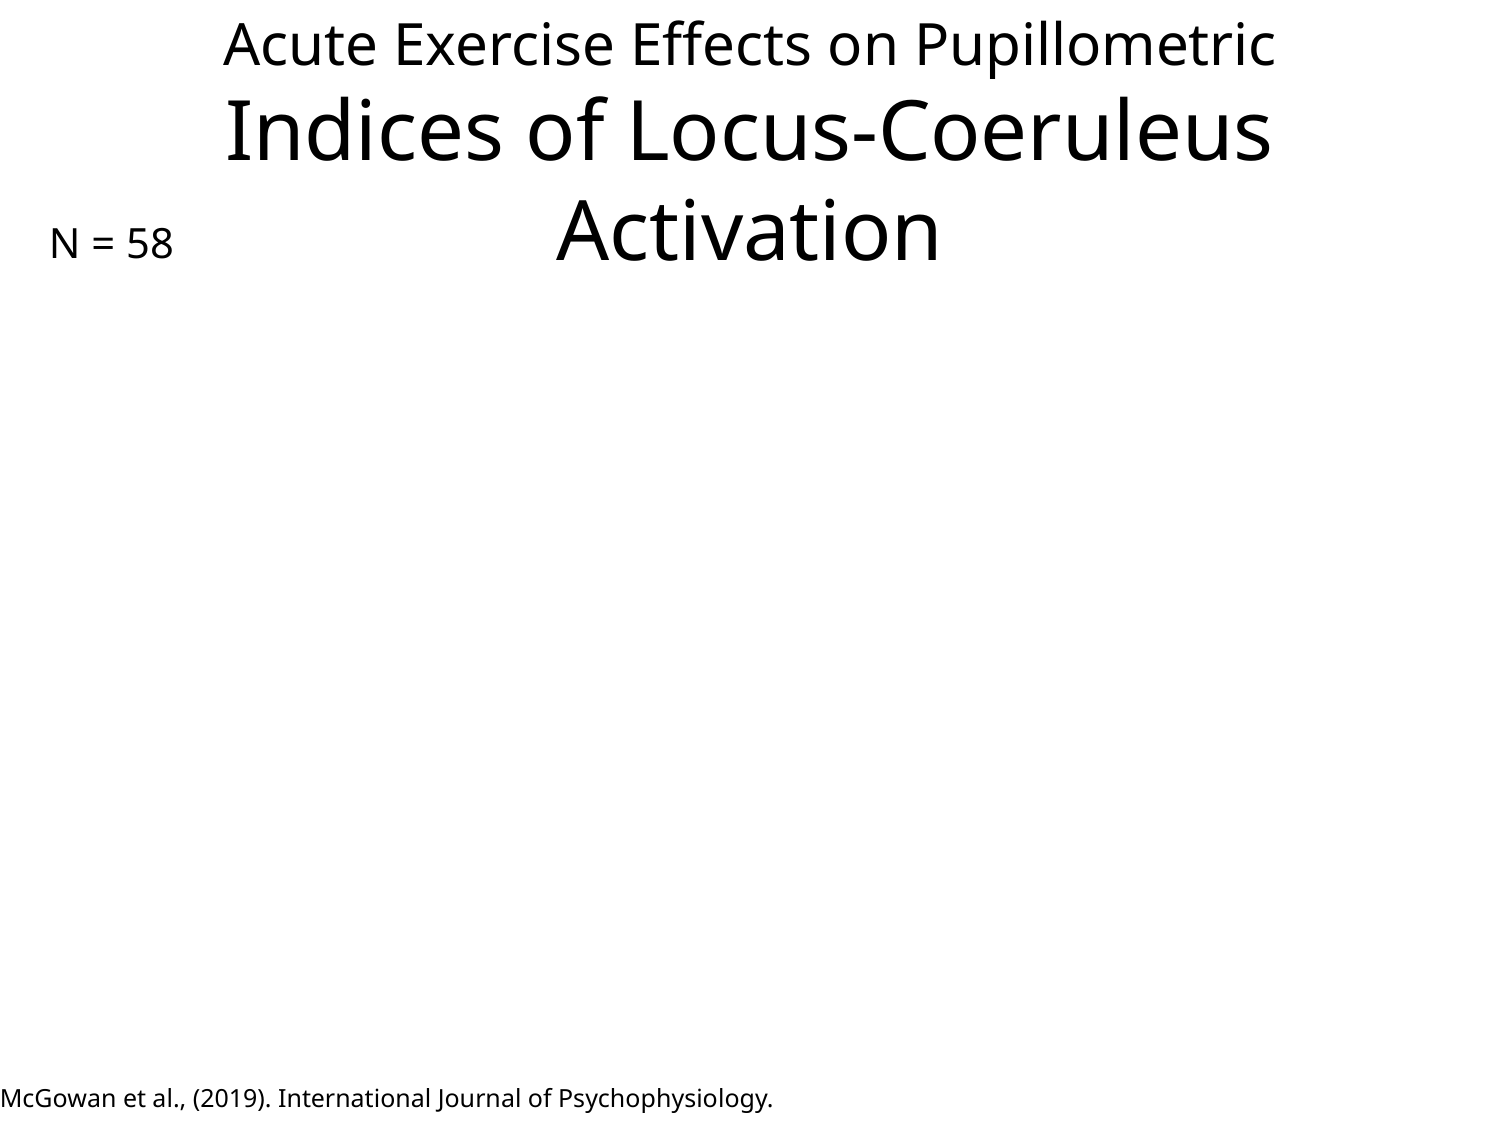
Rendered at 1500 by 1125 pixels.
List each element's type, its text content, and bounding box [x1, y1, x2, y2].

text_box McGowan et al., (2019). International Journal of Psychophysiology. [0, 1074, 790, 1120]
text_box Acute Exercise Effects on Pupillometric Indices of Locus-Coeruleus Activation [74, 0, 1425, 188]
text_box N = 58 [34, 209, 189, 275]
